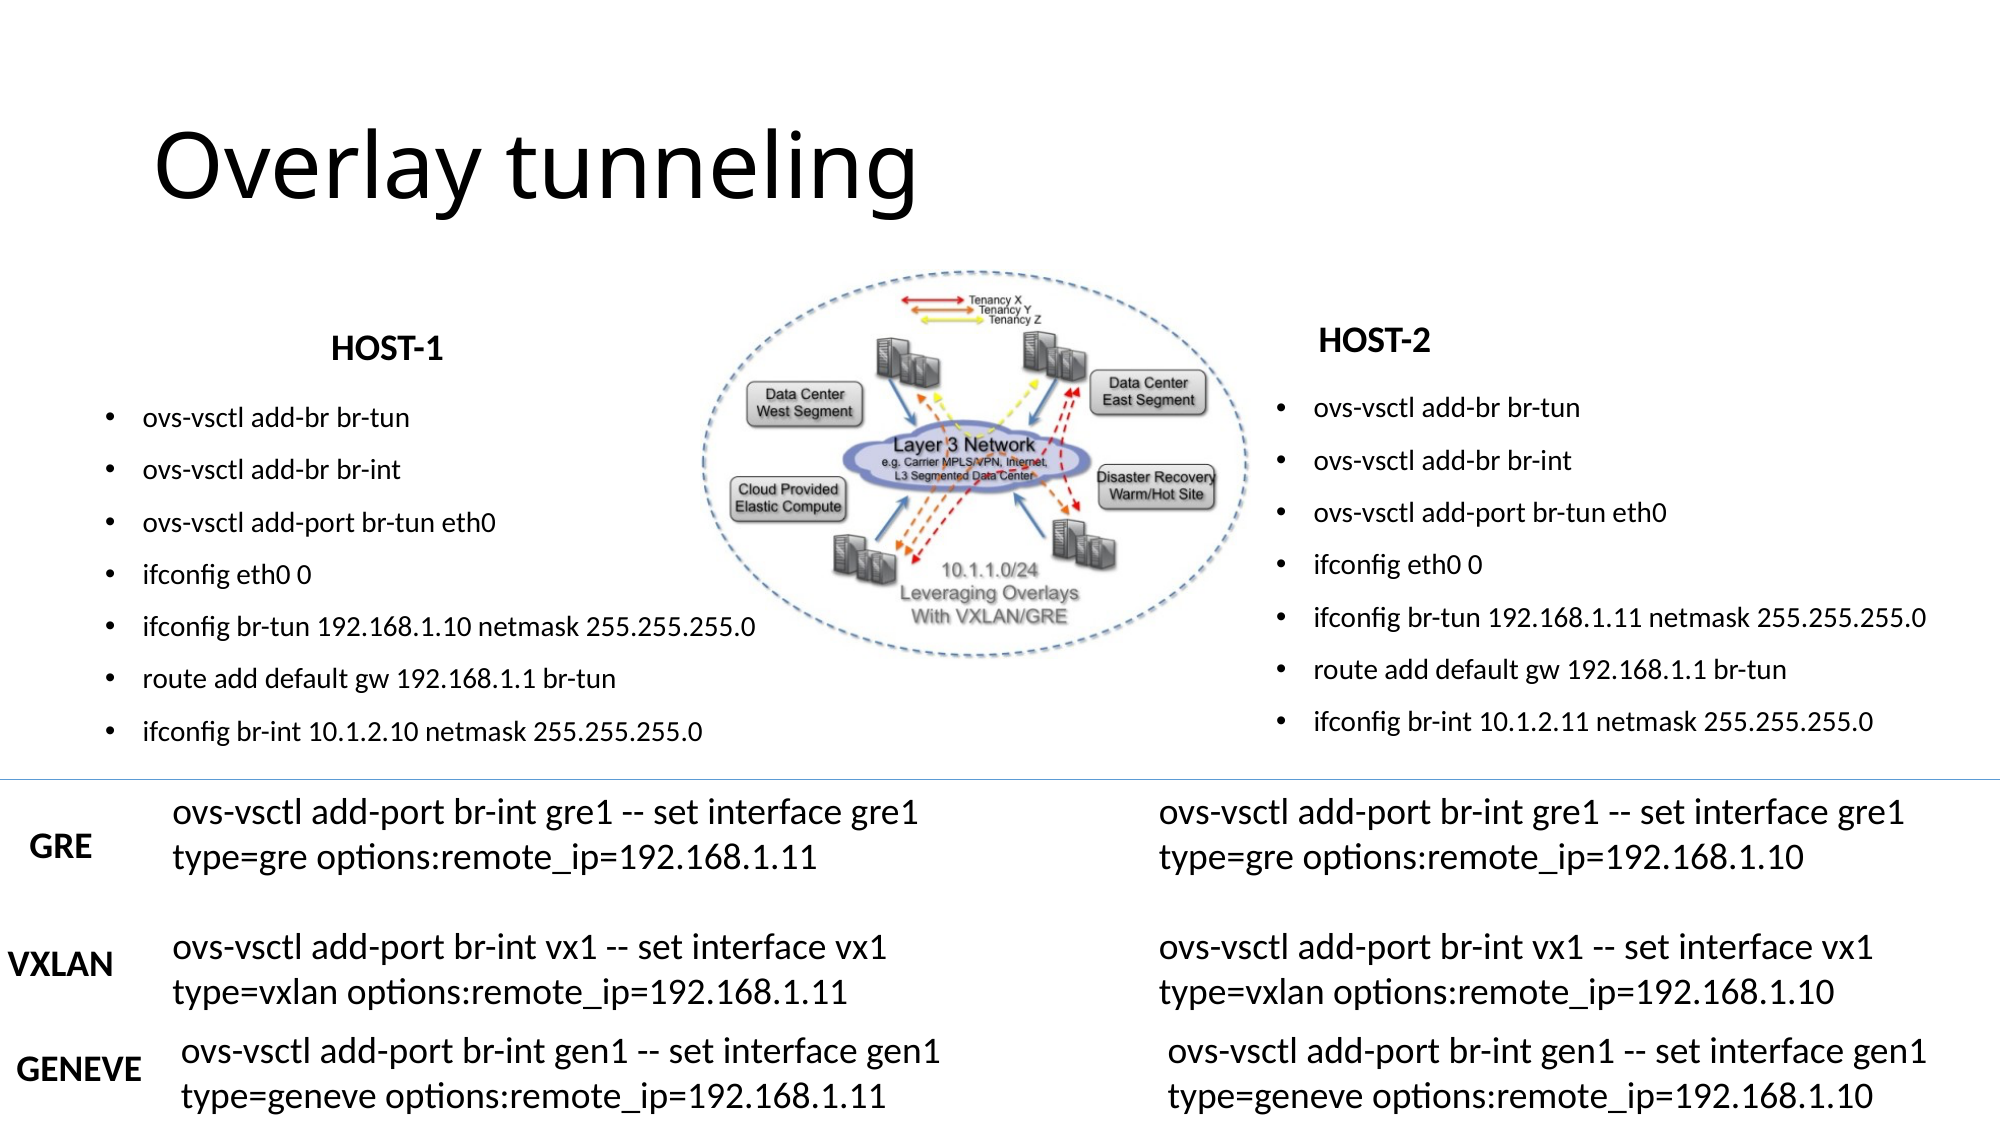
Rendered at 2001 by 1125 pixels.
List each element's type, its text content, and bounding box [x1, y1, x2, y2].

title Overlay tunneling [137, 59, 1863, 278]
text_box ovs-vsctl add-port br-int gre1 -- set interface gre1 type=gre options:remote_ip=192.168.1.11 [157, 780, 980, 884]
text_box ovs-vsctl add-port br-int vx1 -- set interface vx1 type=vxlan options:remote_ip=192.168.1.10 [1144, 914, 2000, 1019]
text_box ovs-vsctl add-port br-int gre1 -- set interface gre1 type=gre options:remote_ip=192.168.1.10 [1144, 780, 2000, 884]
text_box HOST-1 [316, 315, 459, 376]
text_box ovs-vsctl add-port br-int vx1 -- set interface vx1 type=vxlan options:remote_ip=192.168.1.11 [157, 914, 980, 1019]
text_box GENEVE [1, 1036, 158, 1097]
list ovs-vsctl add-br br-tun ovs-vsctl add-br br-int ovs-vsctl add-port br-tun eth0 ifconfig eth0 0 ifconfig br-tun 192.168.1.10 netmask 255.255.255.0 route add default gw 192.168.1.1 br-tun ifconfig br-int 10.1.2.10 netmask 255.255.255.0 [90, 394, 830, 762]
text_box HOST-2 [1303, 307, 1447, 367]
text_box ovs-vsctl add-br br-tun ovs-vsctl add-br br-int ovs-vsctl add-port br-tun eth0 ifconfig eth0 0 ifconfig br-tun 192.168.1.11 netmask 255.255.255.0 route add default gw 192.168.1.1 br-tun ifconfig br-int 10.1.2.11 netmask 255.255.255.0 [1261, 385, 2000, 762]
text_box ovs-vsctl add-port br-int gen1 -- set interface gen1 type=geneve options:remote_ip=192.168.1.10 [1152, 1018, 2000, 1124]
text_box VXLAN [0, 931, 129, 992]
text_box GRE [14, 813, 108, 874]
text_box ovs-vsctl add-port br-int gen1 -- set interface gen1 type=geneve options:remote_ip=192.168.1.11 [166, 1018, 988, 1124]
picture [700, 269, 1251, 661]
